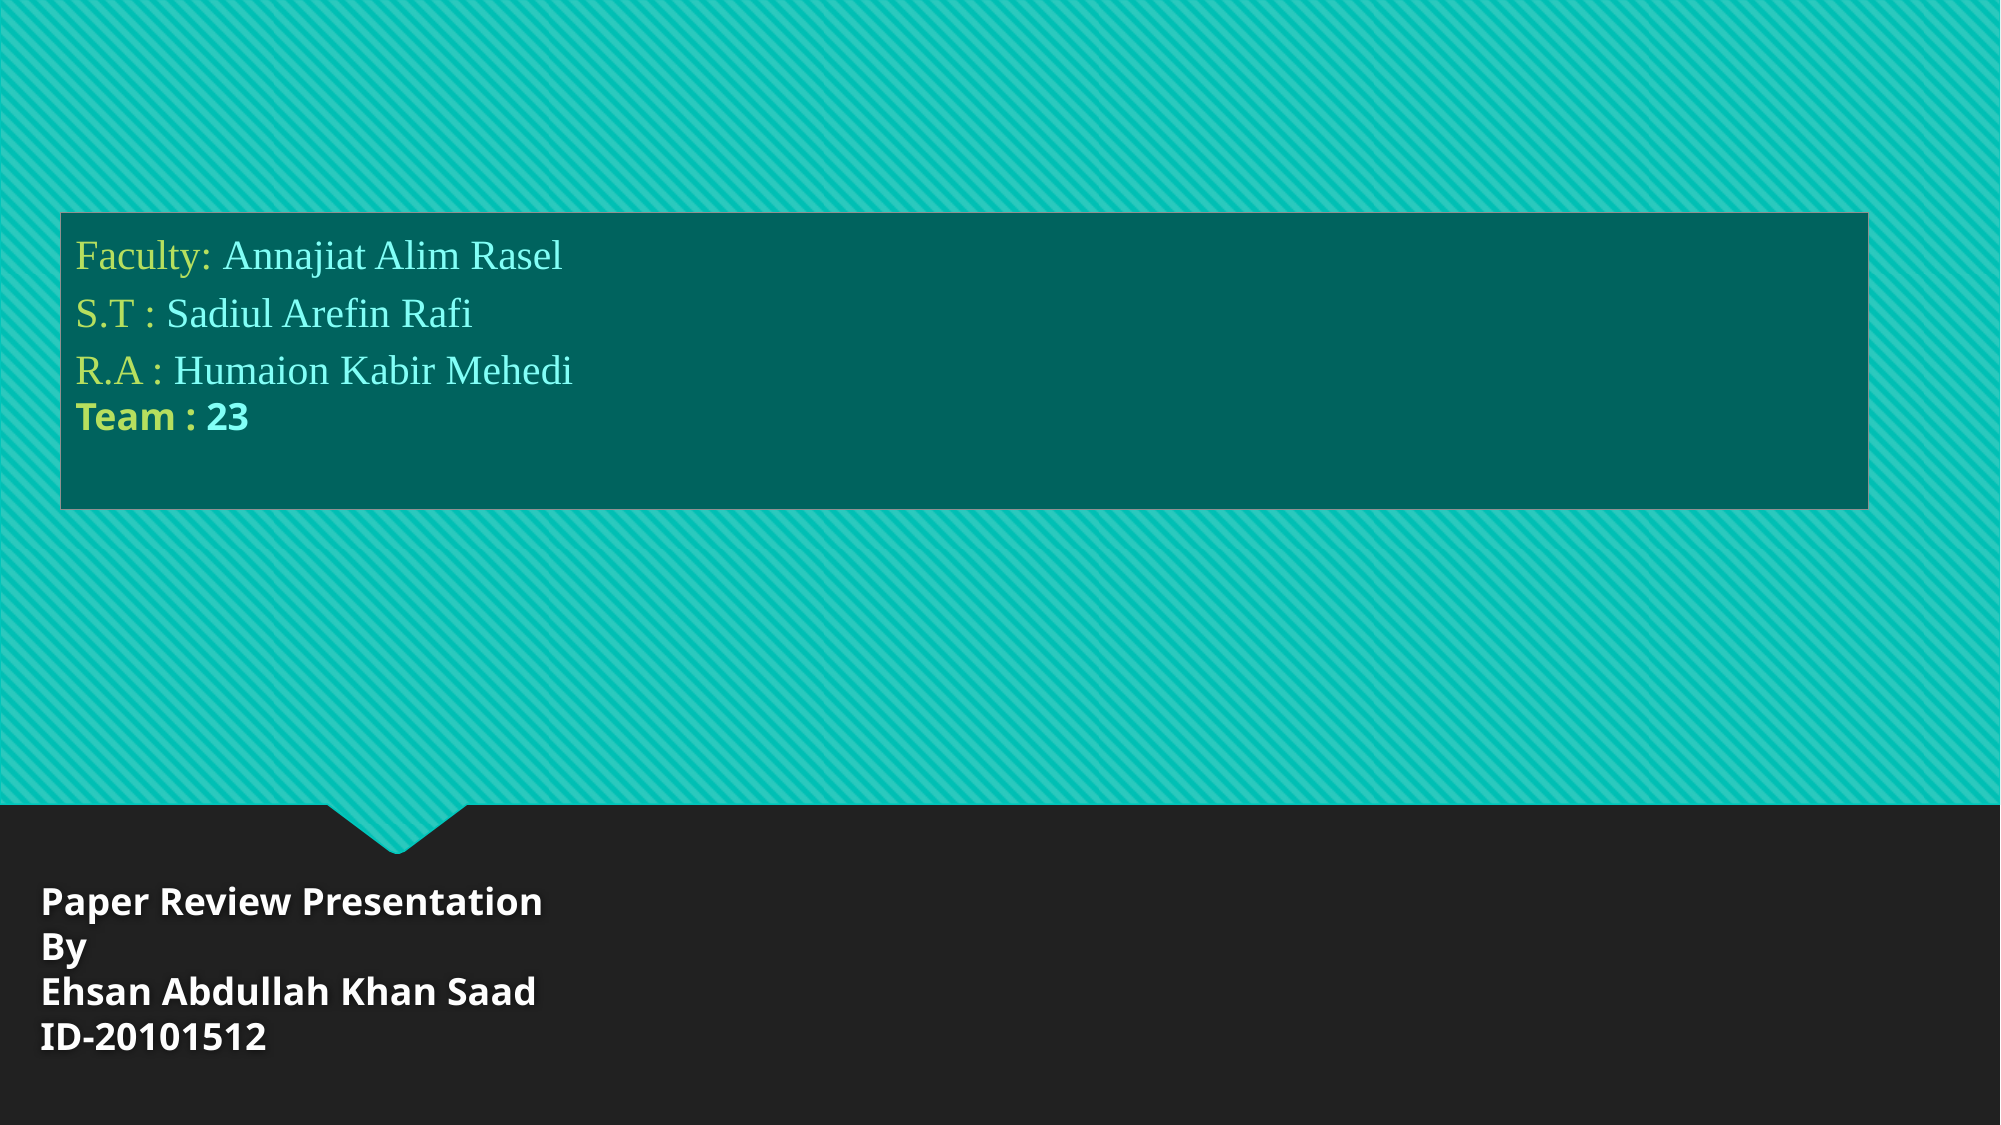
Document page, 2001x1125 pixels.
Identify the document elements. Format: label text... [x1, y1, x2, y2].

title Paper Review Presentation By Ehsan Abdullah Khan Saad ID-20101512 [25, 861, 1834, 1111]
subtitle Faculty: Annajiat Alim Rasel S.T : Sadiul Arefin Rafi R.A : Humaion Kabir Mehedi Team : 23 [60, 212, 1869, 510]
